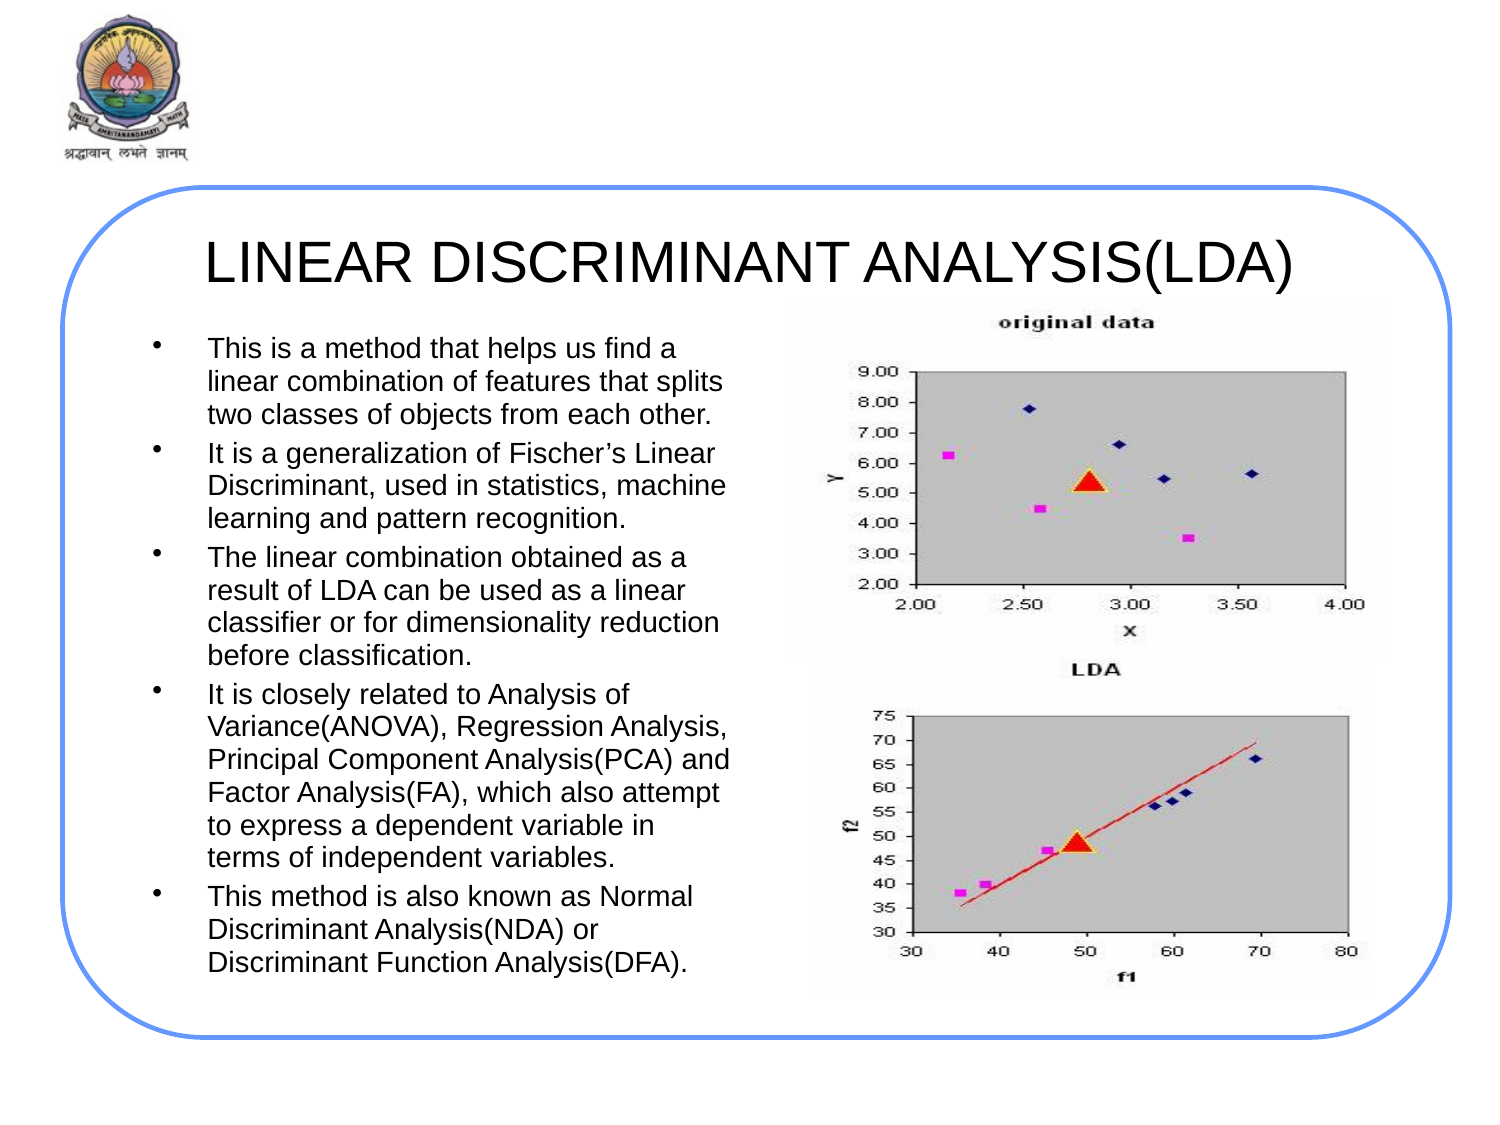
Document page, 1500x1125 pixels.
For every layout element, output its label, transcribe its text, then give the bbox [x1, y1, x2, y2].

title LINEAR DISCRIMINANT ANALYSIS(LDA) [187, 199, 1313, 326]
picture [787, 299, 1388, 1001]
picture [62, 12, 193, 163]
list This is a method that helps us find a linear combination of features that splits two classes of objects from each other. It is a generalization of Fischer’s Linear Discriminant, used in statistics, machine learning and pattern recognition. The linear combination obtained as a result of LDA can be used as a linear classifier or for dimensionality reduction before classification. It is closely related to Analysis of Variance(ANOVA), Regression Analysis, Principal Component Analysis(PCA) and Factor Analysis(FA), which also attempt to express a dependent variable in terms of independent variables. This method is also known as Normal Discriminant Analysis(NDA) or Discriminant Function Analysis(DFA). [137, 324, 751, 1006]
